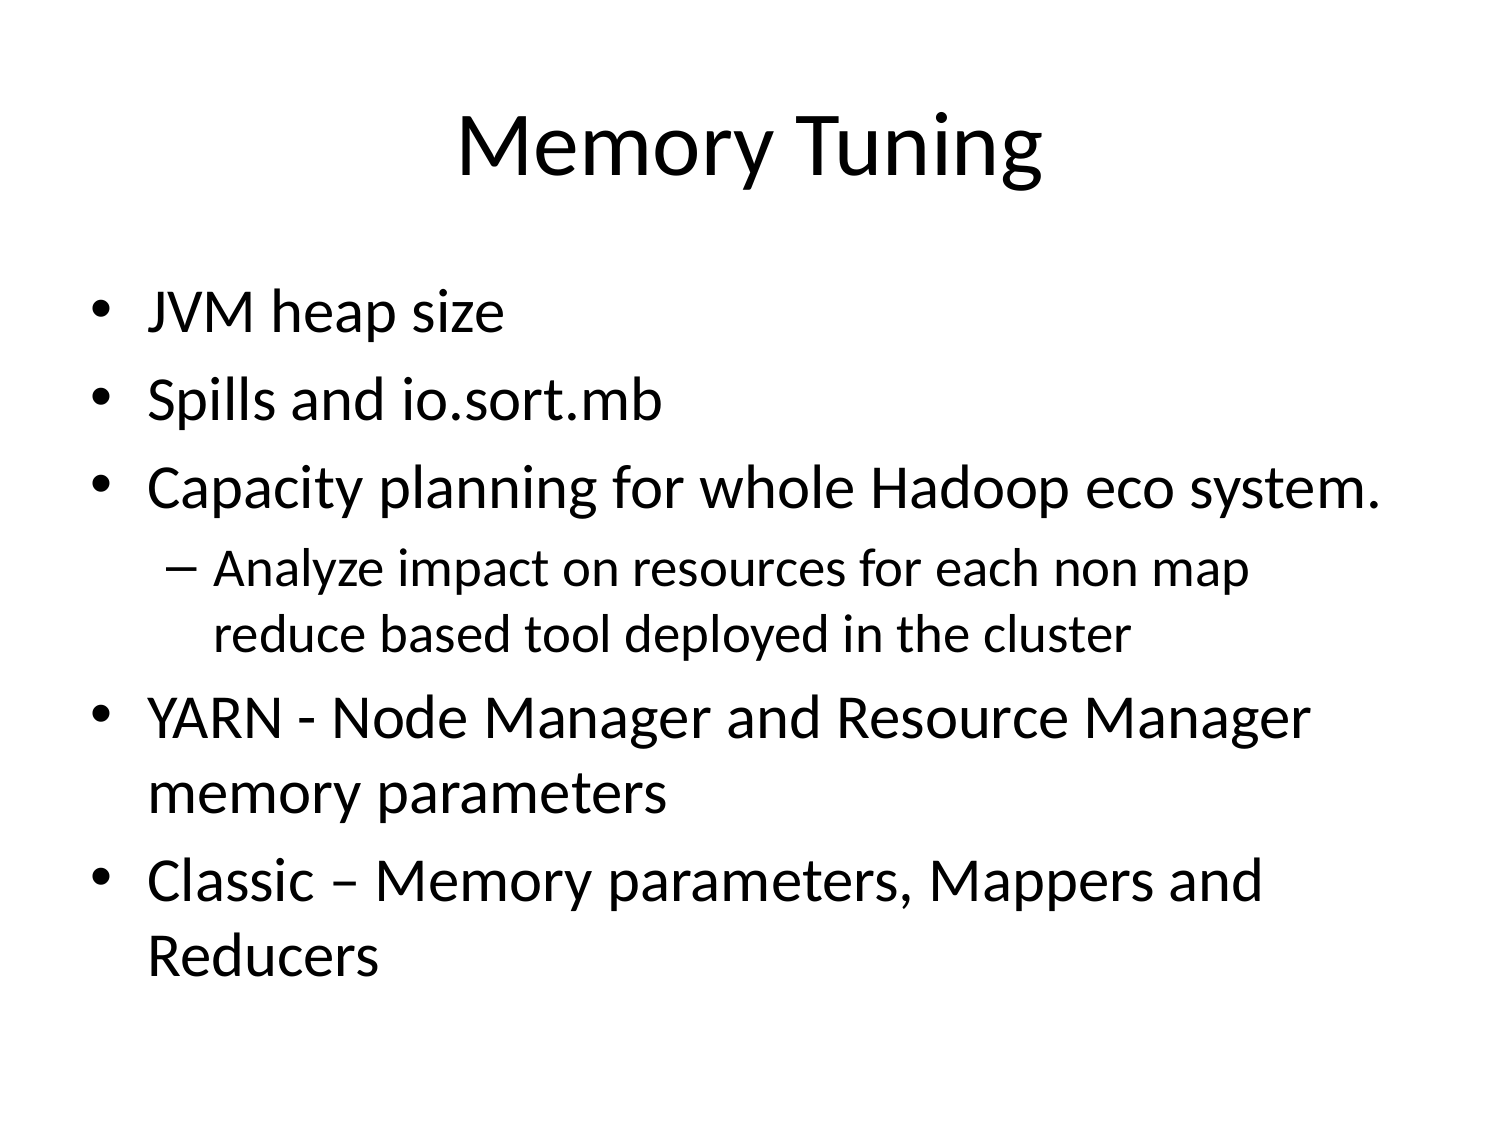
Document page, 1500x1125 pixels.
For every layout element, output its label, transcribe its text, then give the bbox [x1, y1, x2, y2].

list JVM heap size Spills and io.sort.mb Capacity planning for whole Hadoop eco system. Analyze impact on resources for each non map reduce based tool deployed in the cluster YARN - Node Manager and Resource Manager memory parameters Classic – Memory parameters, Mappers and Reducers [75, 262, 1425, 1005]
title Memory Tuning [75, 45, 1425, 233]
